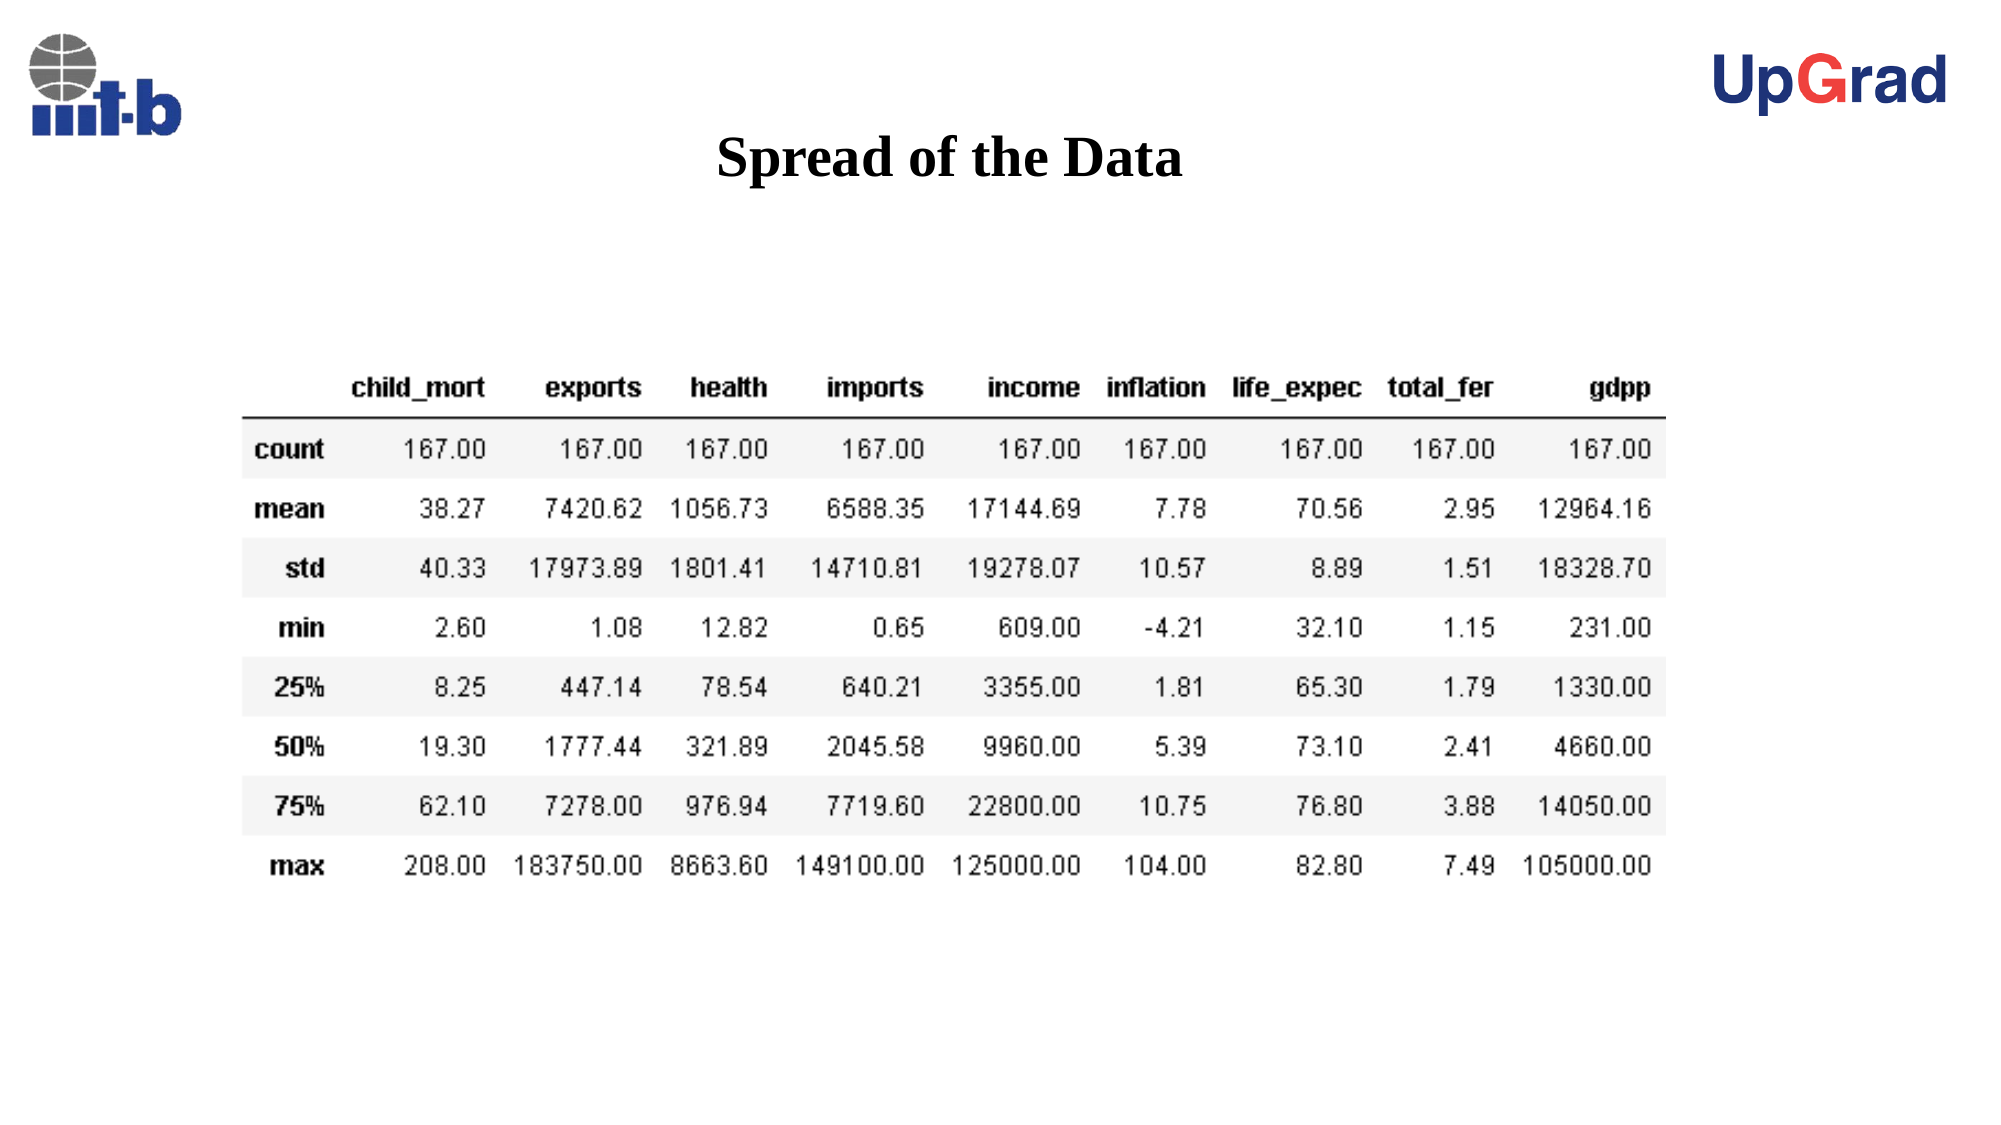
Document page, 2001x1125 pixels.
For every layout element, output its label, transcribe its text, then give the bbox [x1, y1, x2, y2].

picture [234, 371, 1666, 891]
picture [1714, 53, 1952, 116]
title Spread of the Data [186, 87, 1715, 229]
picture [0, 29, 208, 163]
